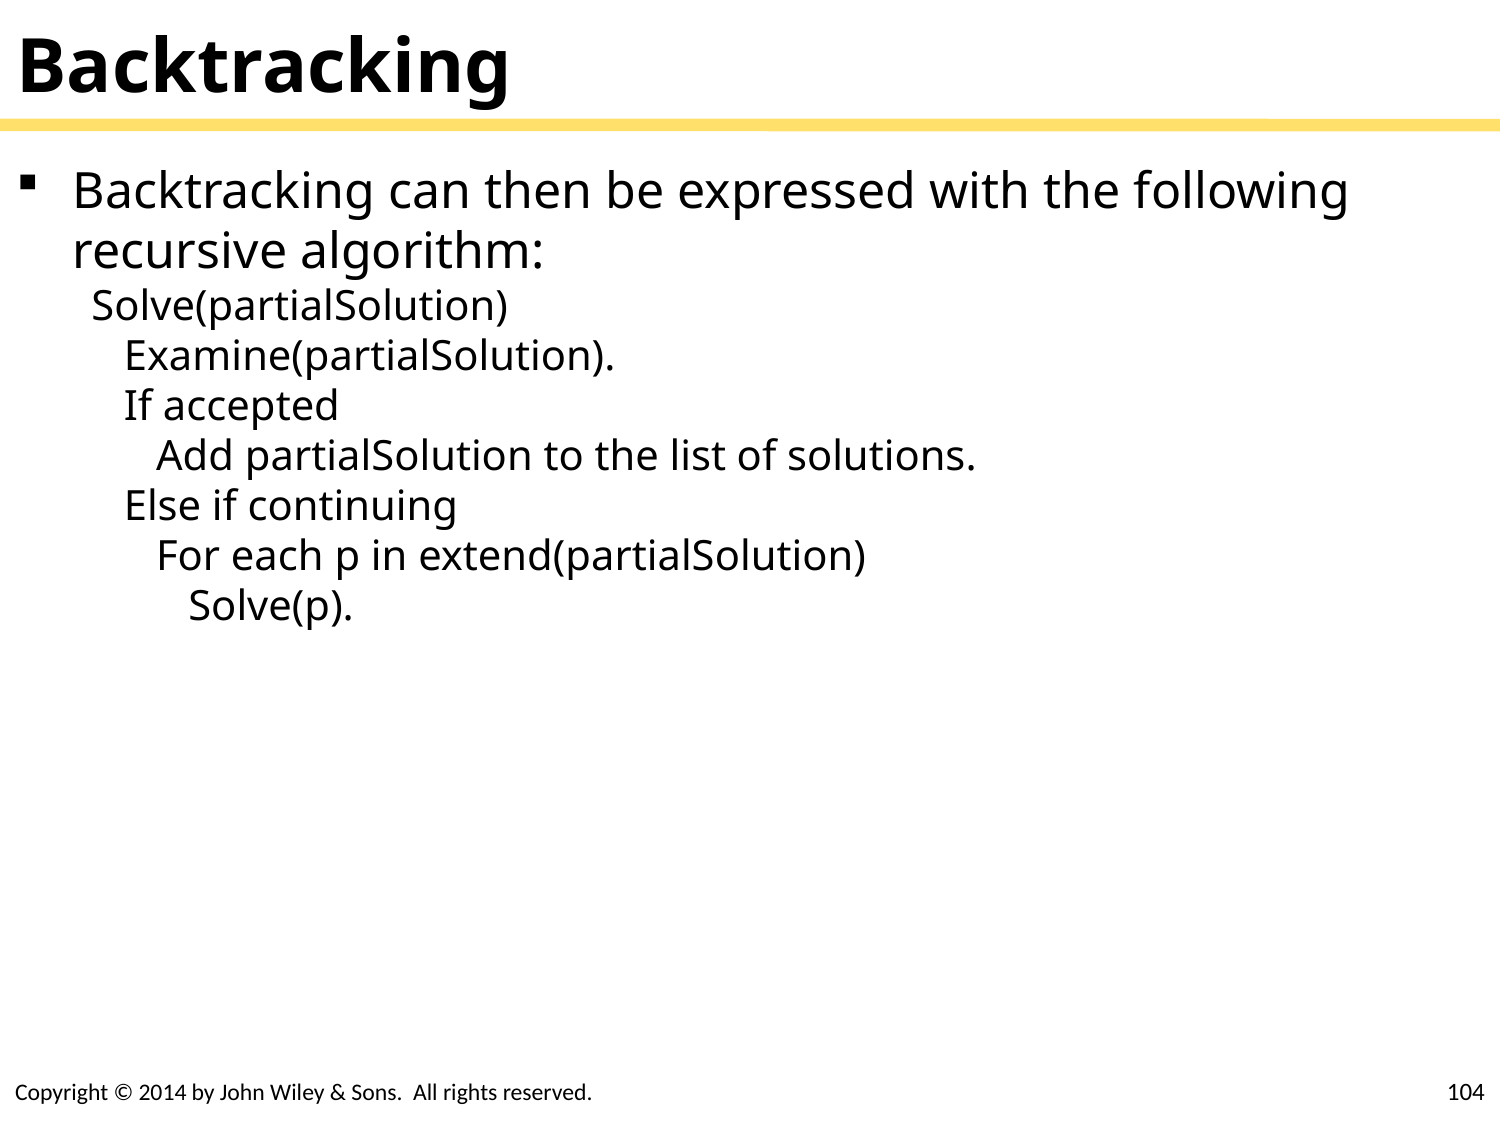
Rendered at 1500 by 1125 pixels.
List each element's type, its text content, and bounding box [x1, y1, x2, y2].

list Backtracking can then be expressed with the following recursive algorithm: Solve(partialSolution) Examine(partialSolution). If accepted Add partialSolution to the list of solutions. Else if continuing For each p in extend(partialSolution) Solve(p). [1, 151, 1500, 1081]
title Backtracking [1, 0, 1500, 125]
